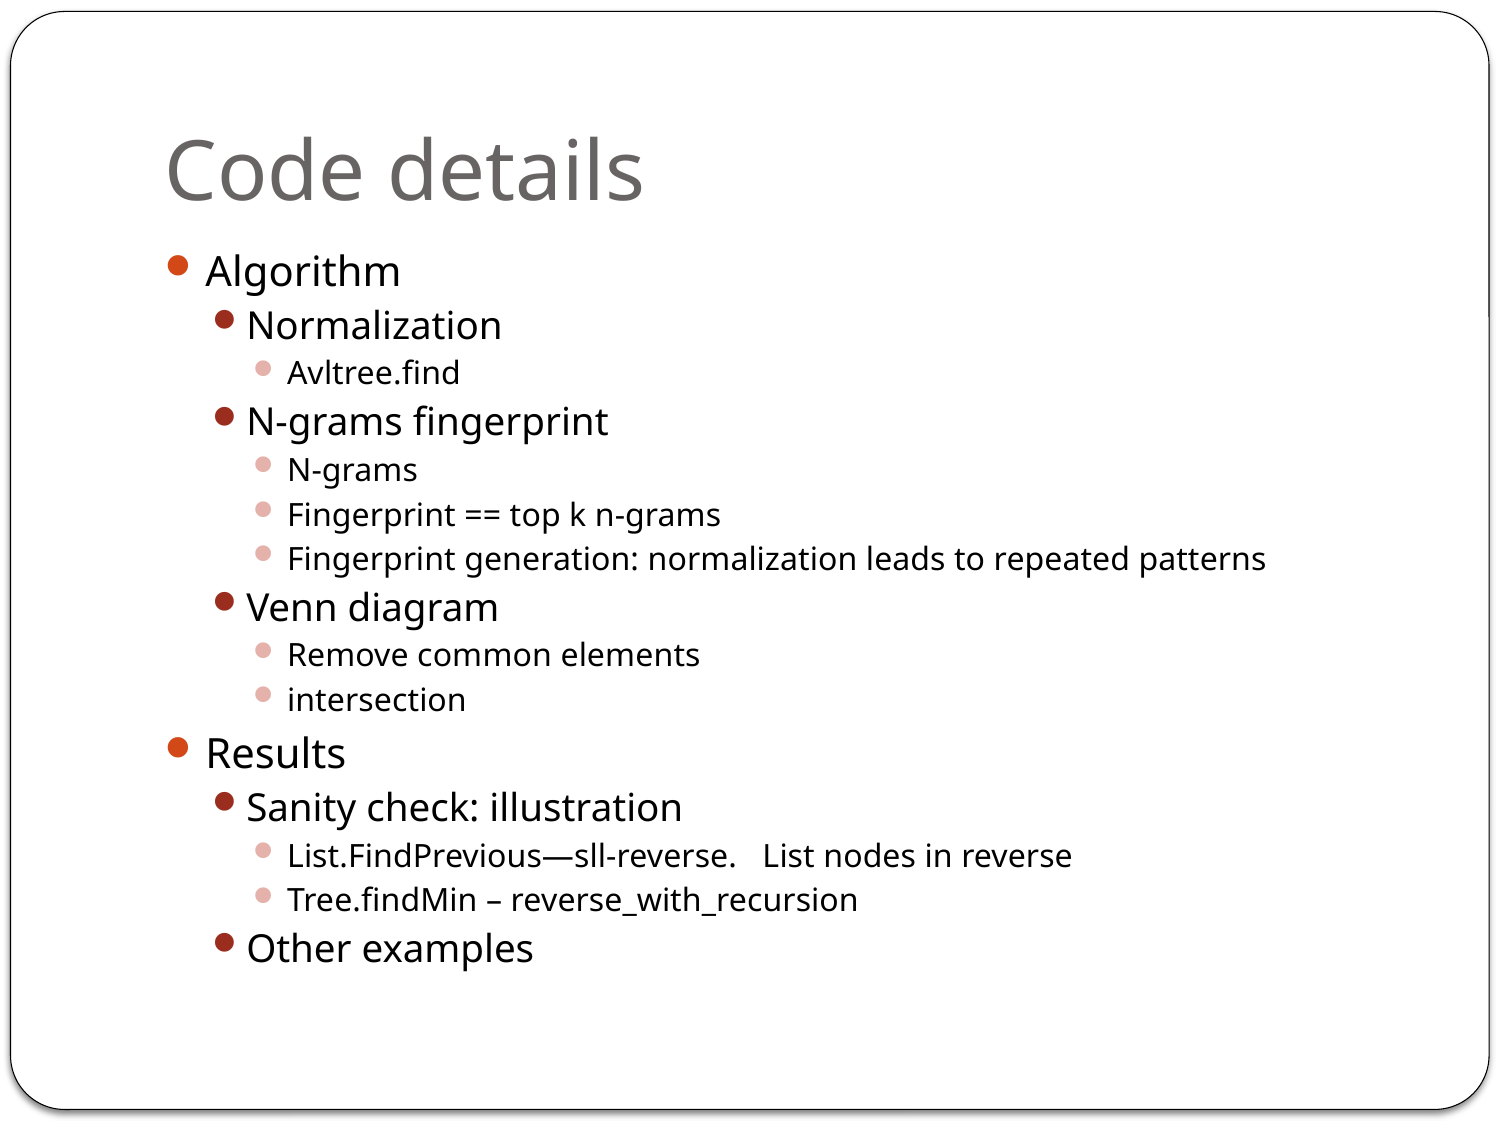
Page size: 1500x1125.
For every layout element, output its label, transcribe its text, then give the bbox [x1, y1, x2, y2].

title Code details [150, 45, 1425, 233]
list Algorithm Normalization Avltree.find N-grams fingerprint N-grams Fingerprint == top k n-grams Fingerprint generation: normalization leads to repeated patterns Venn diagram Remove common elements intersection Results Sanity check: illustration List.FindPrevious—sll-reverse. List nodes in reverse Tree.findMin – reverse_with_recursion Other examples [150, 237, 1425, 988]
